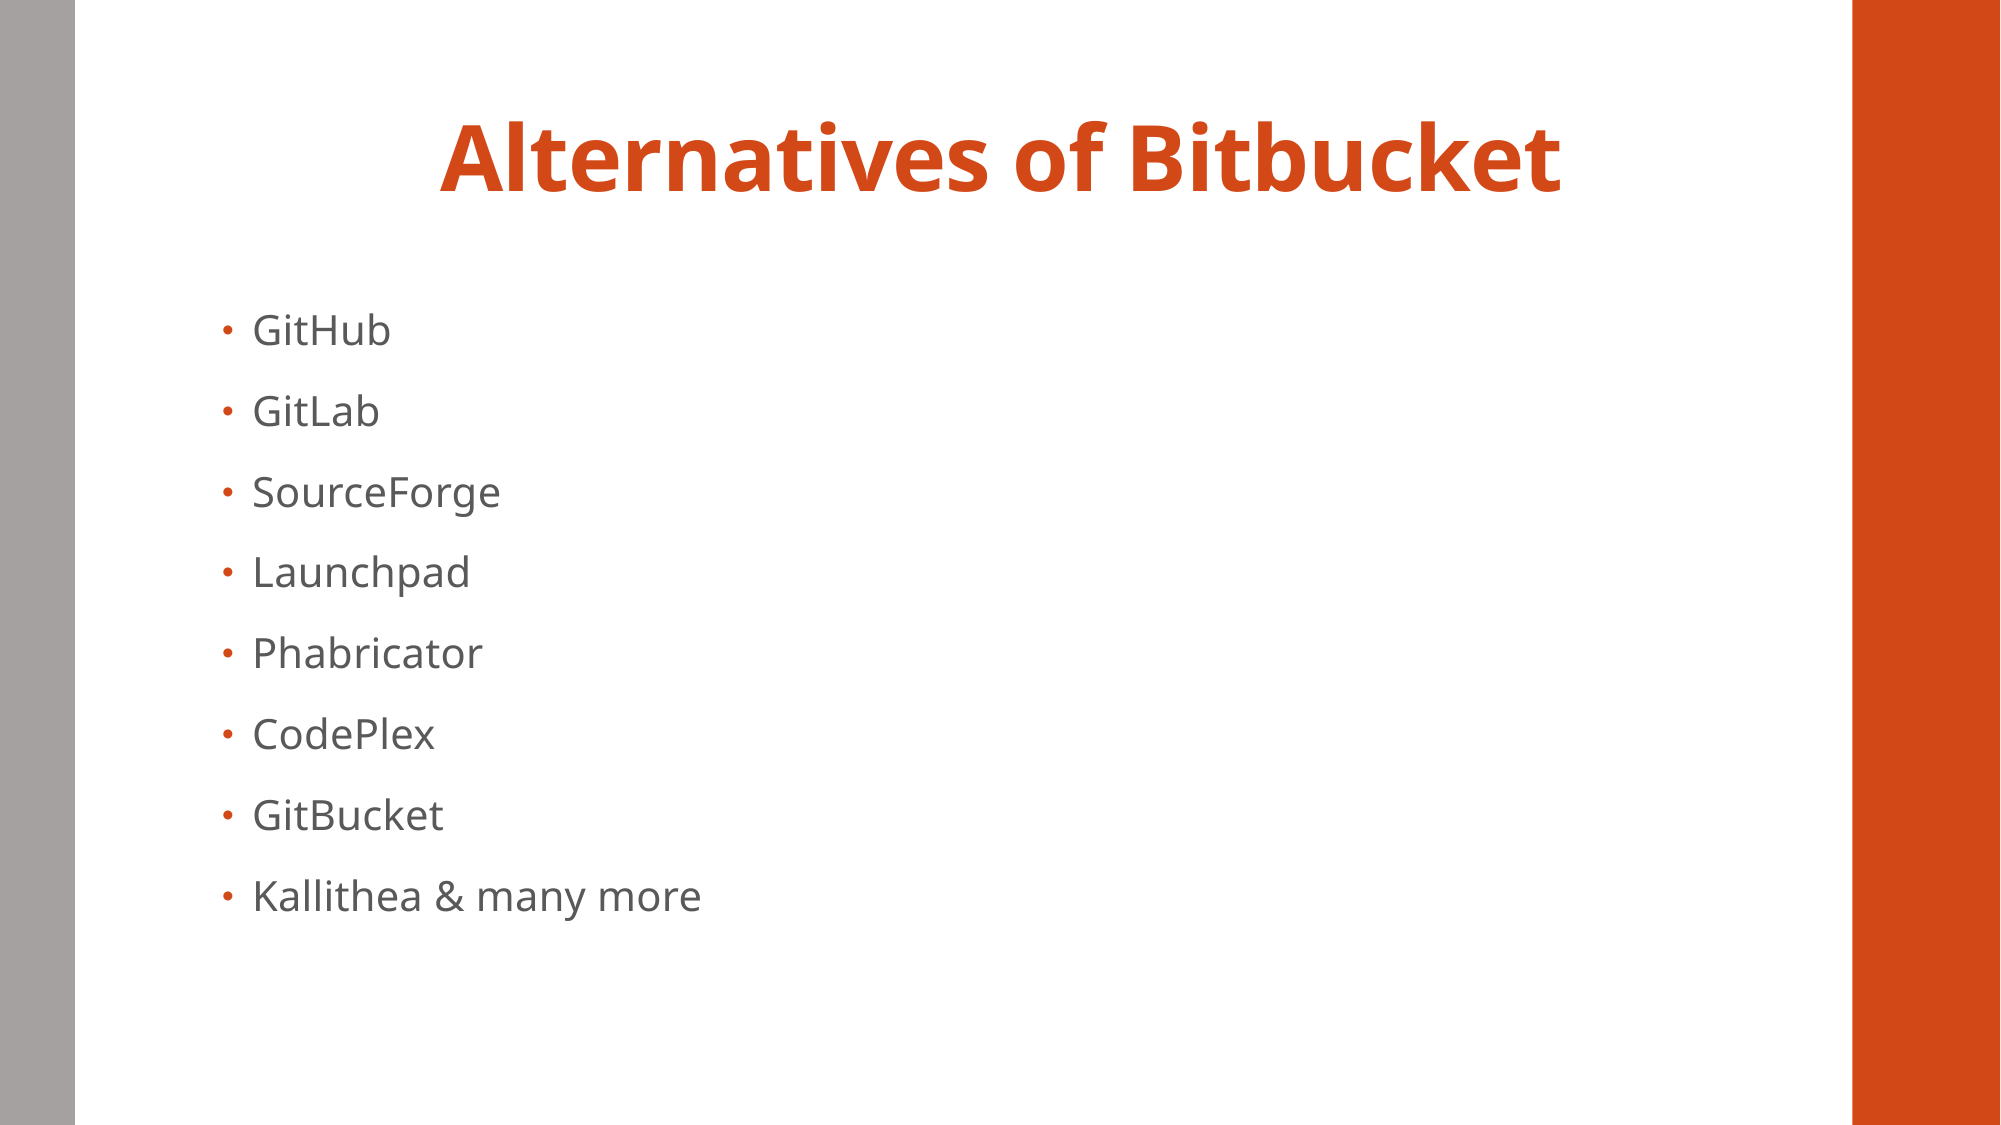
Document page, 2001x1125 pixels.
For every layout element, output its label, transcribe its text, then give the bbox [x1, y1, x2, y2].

title Alternatives of Bitbucket [206, 48, 1797, 278]
list GitHub GitLab SourceForge Launchpad Phabricator CodePlex GitBucket Kallithea & many more [206, 299, 1617, 1014]
